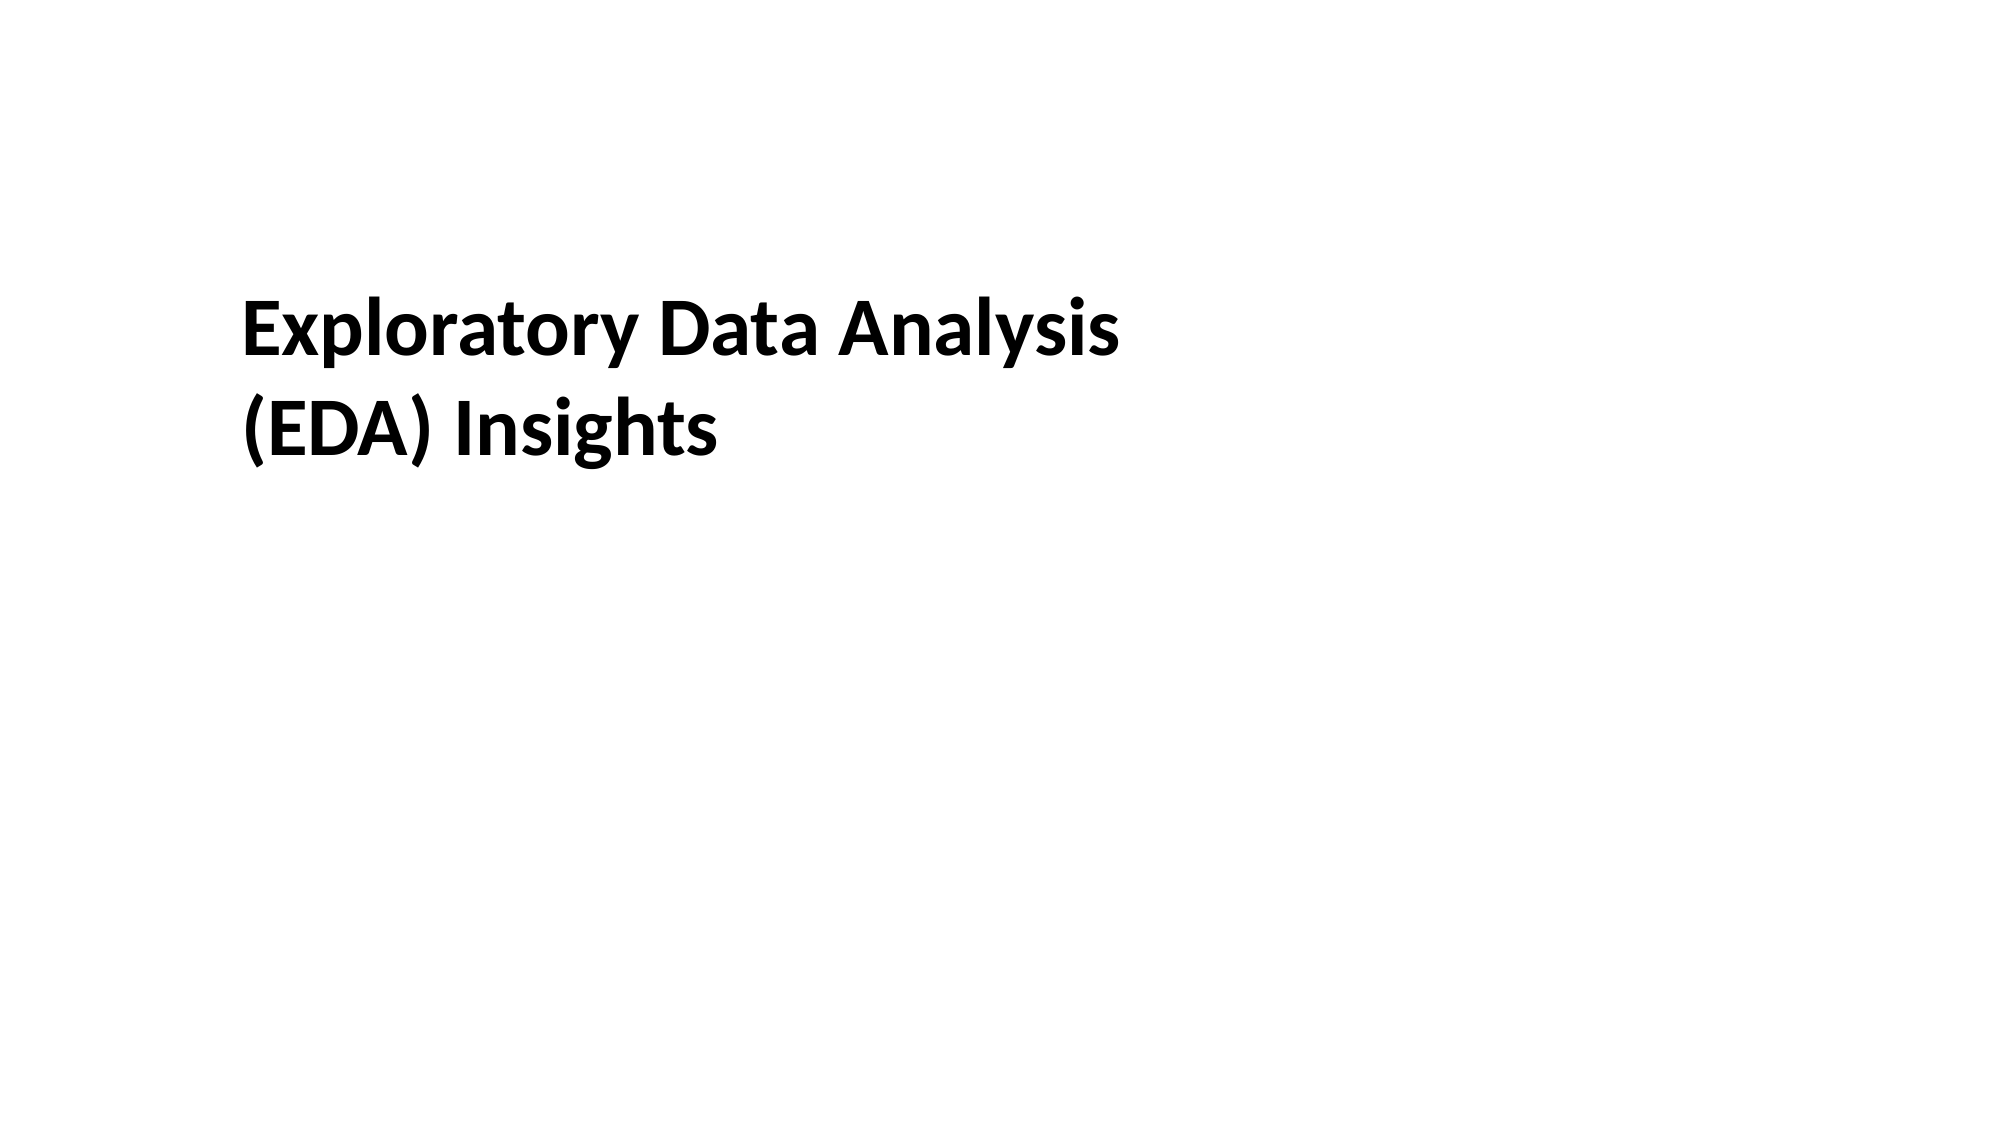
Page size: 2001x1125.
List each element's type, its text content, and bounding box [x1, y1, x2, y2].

text_box Exploratory Data Analysis (EDA) Insights [226, 265, 1227, 480]
